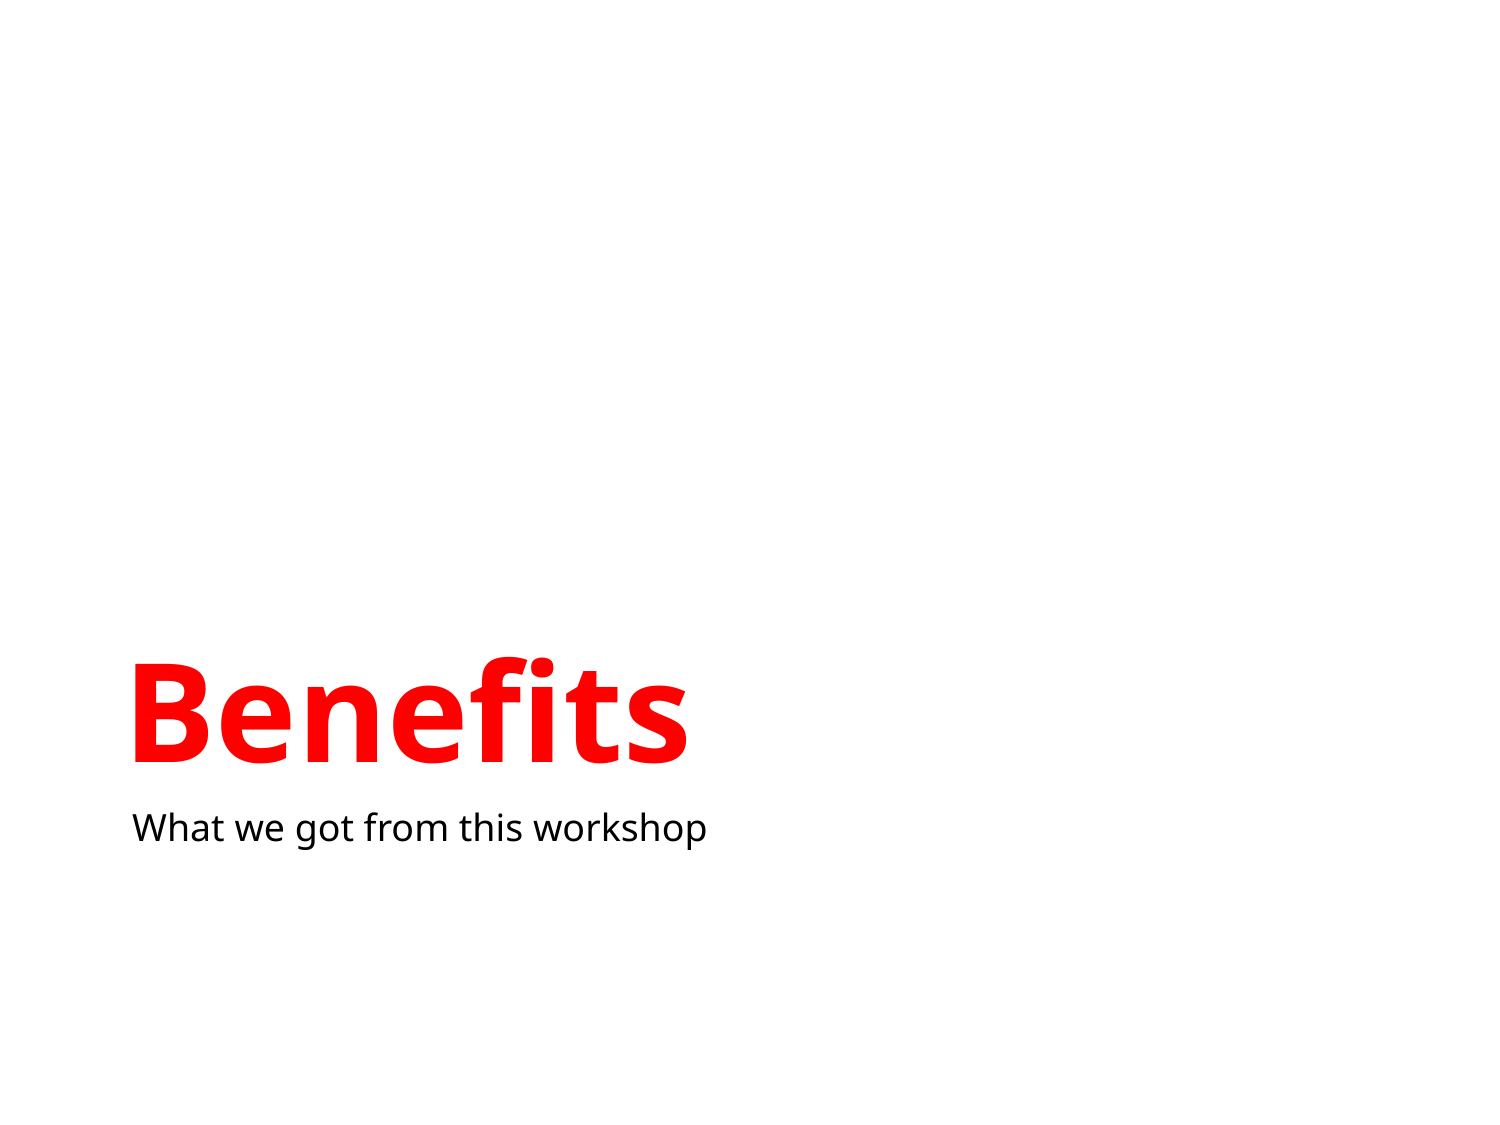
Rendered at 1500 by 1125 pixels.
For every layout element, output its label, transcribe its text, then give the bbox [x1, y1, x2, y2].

text_box Benefits [108, 617, 1446, 798]
text_box What we got from this workshop [117, 796, 1240, 856]
